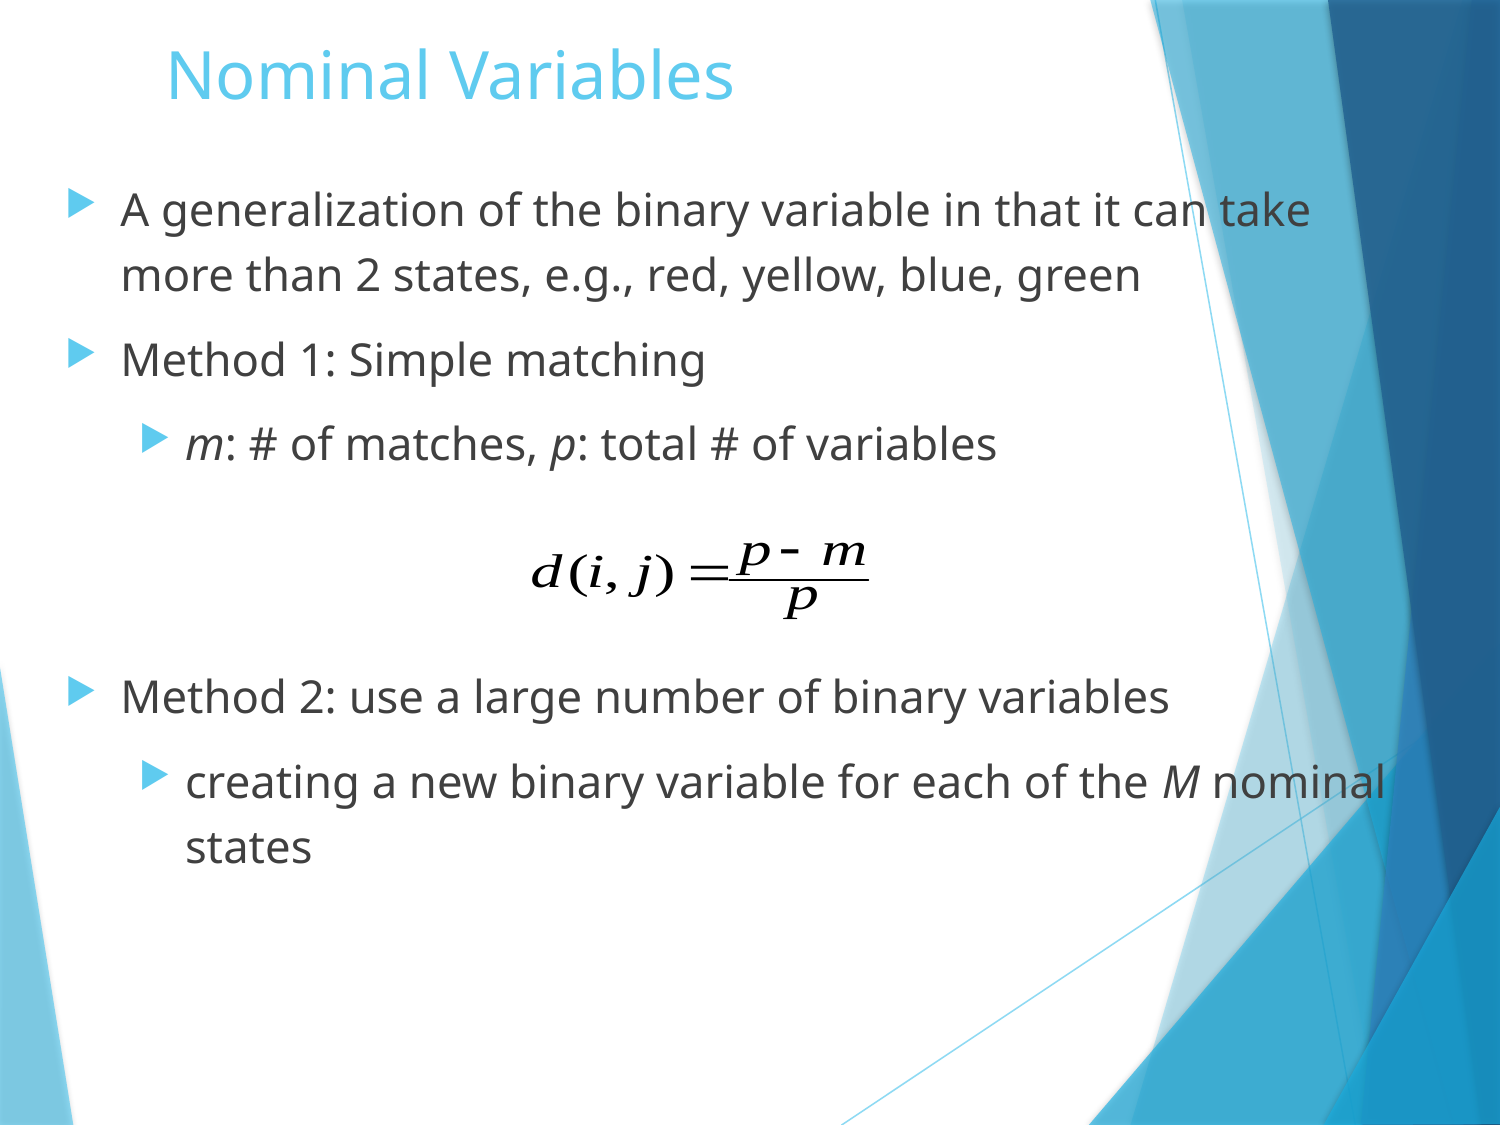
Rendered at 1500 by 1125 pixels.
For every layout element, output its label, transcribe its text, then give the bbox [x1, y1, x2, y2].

list A generalization of the binary variable in that it can take more than 2 states, e.g., red, yellow, blue, green Method 1: Simple matching m: # of matches, p: total # of variables Method 2: use a large number of binary variables creating a new binary variable for each of the M nominal states [50, 162, 1438, 888]
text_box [524, 536, 876, 626]
title Nominal Variables [150, 24, 1348, 154]
